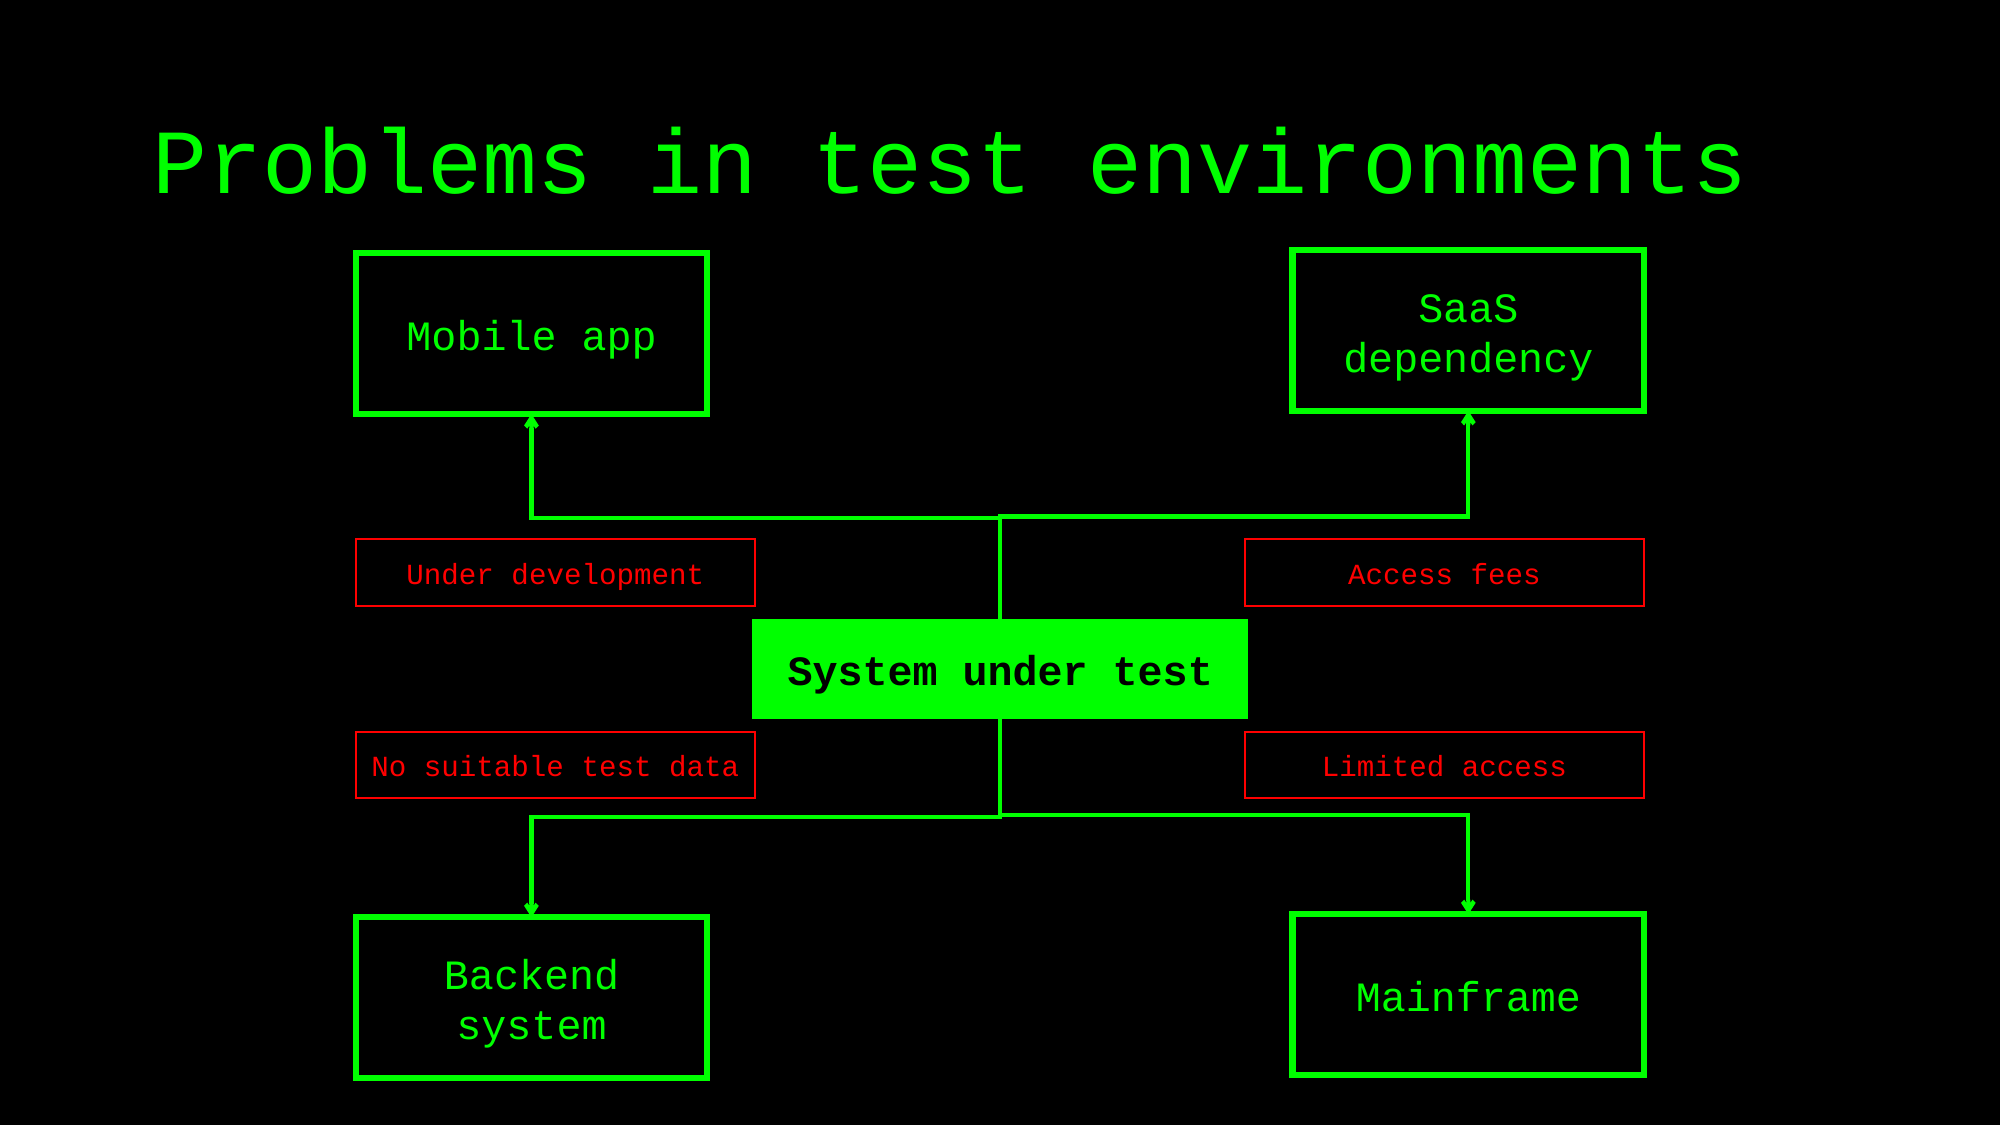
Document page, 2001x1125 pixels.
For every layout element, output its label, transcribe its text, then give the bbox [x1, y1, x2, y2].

text_box SaaS dependency [1292, 249, 1645, 411]
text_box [1128, 282, 1340, 751]
text_box Limited access [1334, 731, 1645, 799]
text_box Backend system [355, 917, 708, 1079]
title Problems in test environments [137, 55, 1863, 273]
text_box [665, 582, 867, 1051]
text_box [1135, 581, 1334, 1050]
text_box No suitable test data [355, 731, 665, 799]
text_box Access fees [1340, 539, 1645, 606]
text_box System under test [870, 622, 1128, 717]
text_box Mainframe [1292, 914, 1645, 1076]
text_box Under development [355, 539, 661, 606]
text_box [661, 283, 870, 753]
text_box Mobile app [355, 253, 708, 415]
